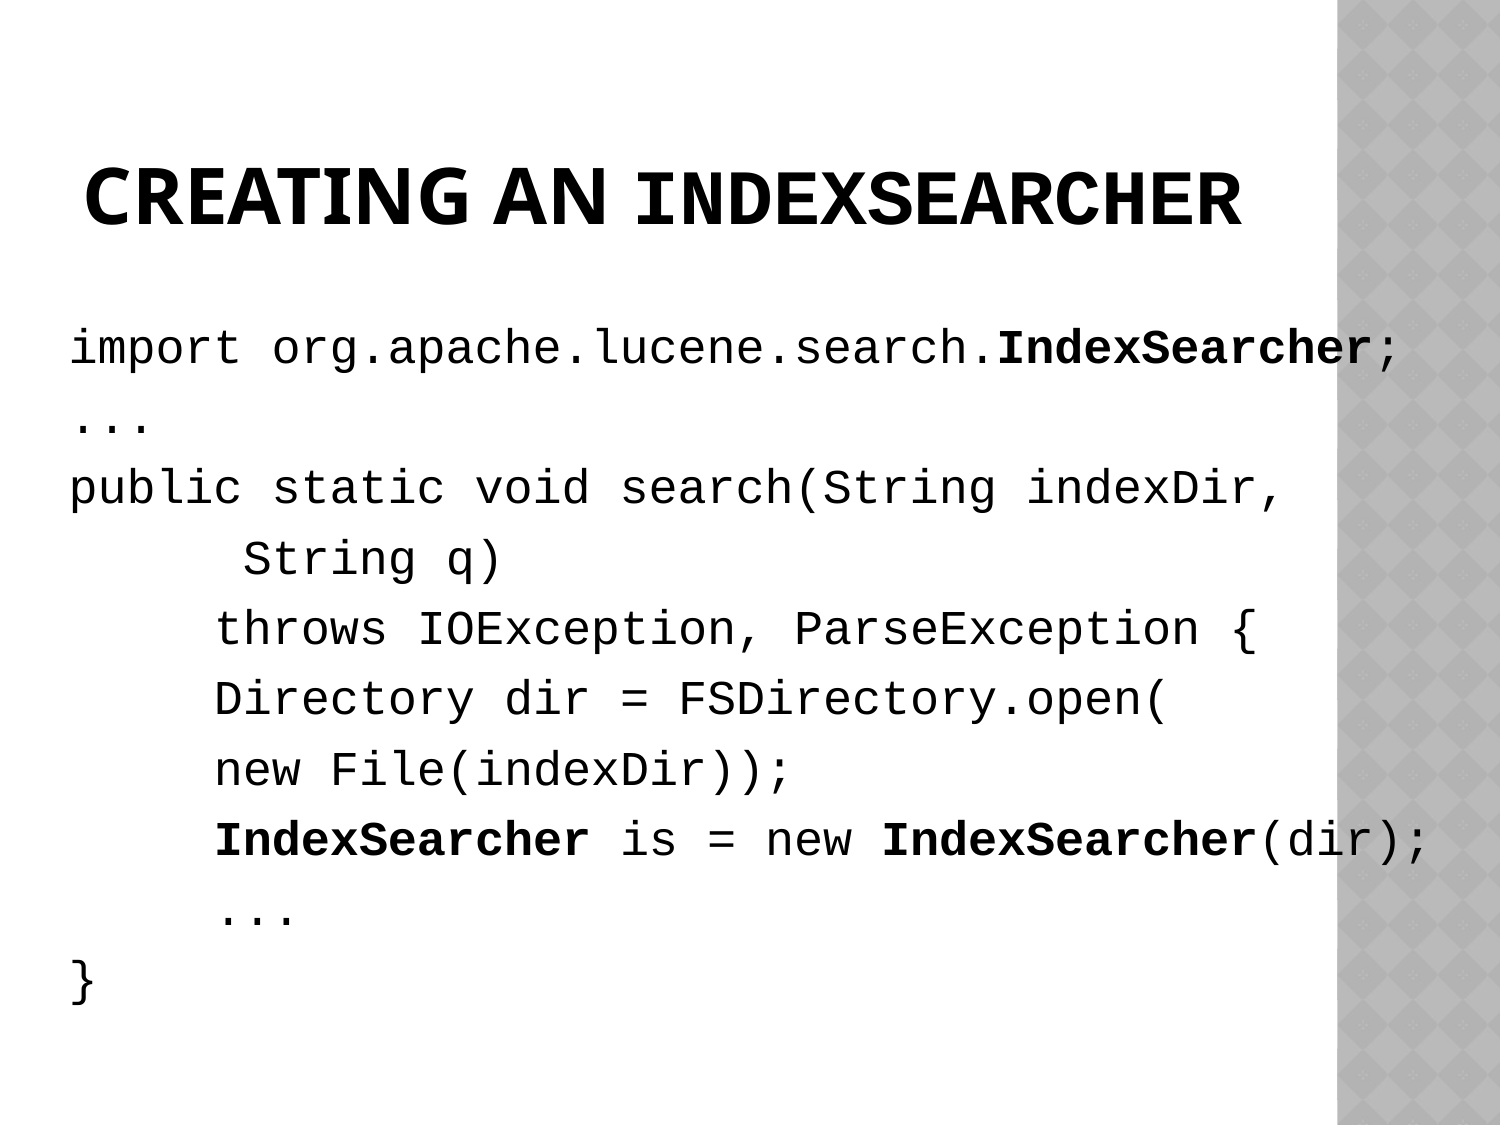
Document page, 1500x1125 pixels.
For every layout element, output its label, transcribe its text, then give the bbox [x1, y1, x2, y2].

list import org.apache.lucene.search.IndexSearcher; ... public static void search(String indexDir, String q) throws IOException, ParseException { Directory dir = FSDirectory.open( new File(indexDir)); IndexSearcher is = new IndexSearcher(dir); ... } [53, 307, 1481, 1050]
title Creating an IndexSearcher [75, 52, 1263, 240]
